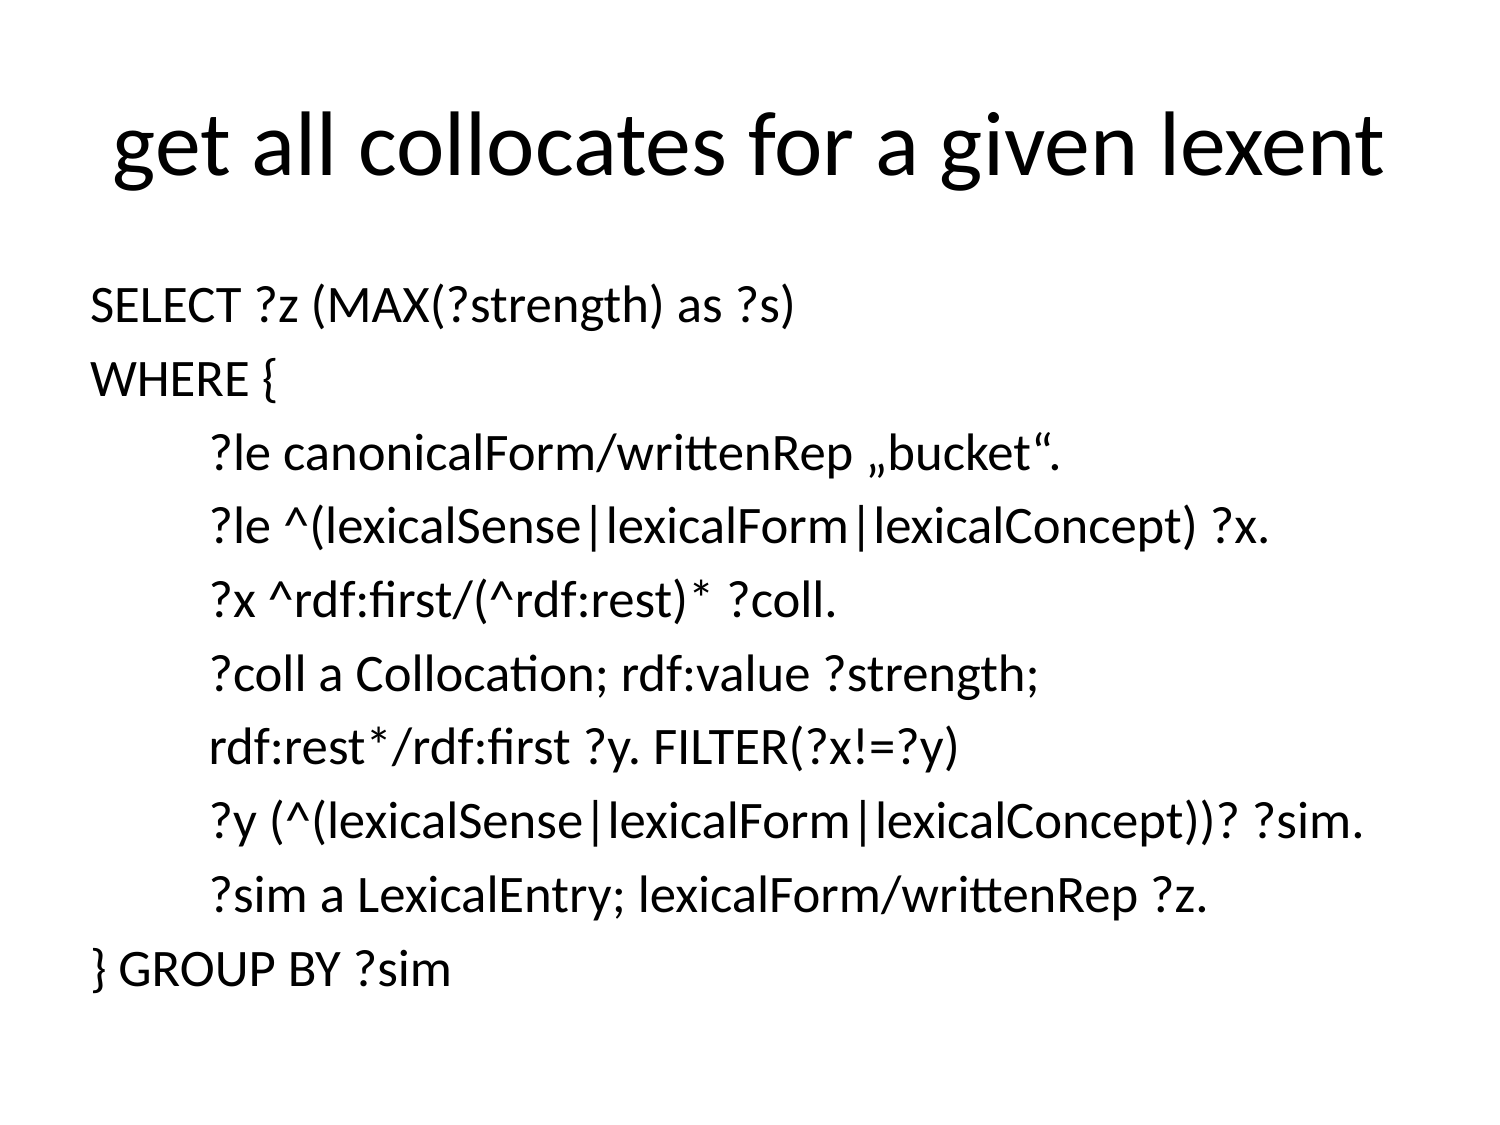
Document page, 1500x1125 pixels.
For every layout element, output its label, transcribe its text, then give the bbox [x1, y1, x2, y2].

list SELECT ?z (MAX(?strength) as ?s) WHERE { ?le canonicalForm/writtenRep „bucket“. ?le ^(lexicalSense|lexicalForm|lexicalConcept) ?x. ?x ^rdf:first/(^rdf:rest)* ?coll. ?coll a Collocation; rdf:value ?strength; rdf:rest*/rdf:first ?y. FILTER(?x!=?y) ?y (^(lexicalSense|lexicalForm|lexicalConcept))? ?sim. ?sim a LexicalEntry; lexicalForm/writtenRep ?z. } GROUP BY ?sim [75, 262, 1425, 1005]
title get all collocates for a given lexent [75, 45, 1425, 233]
